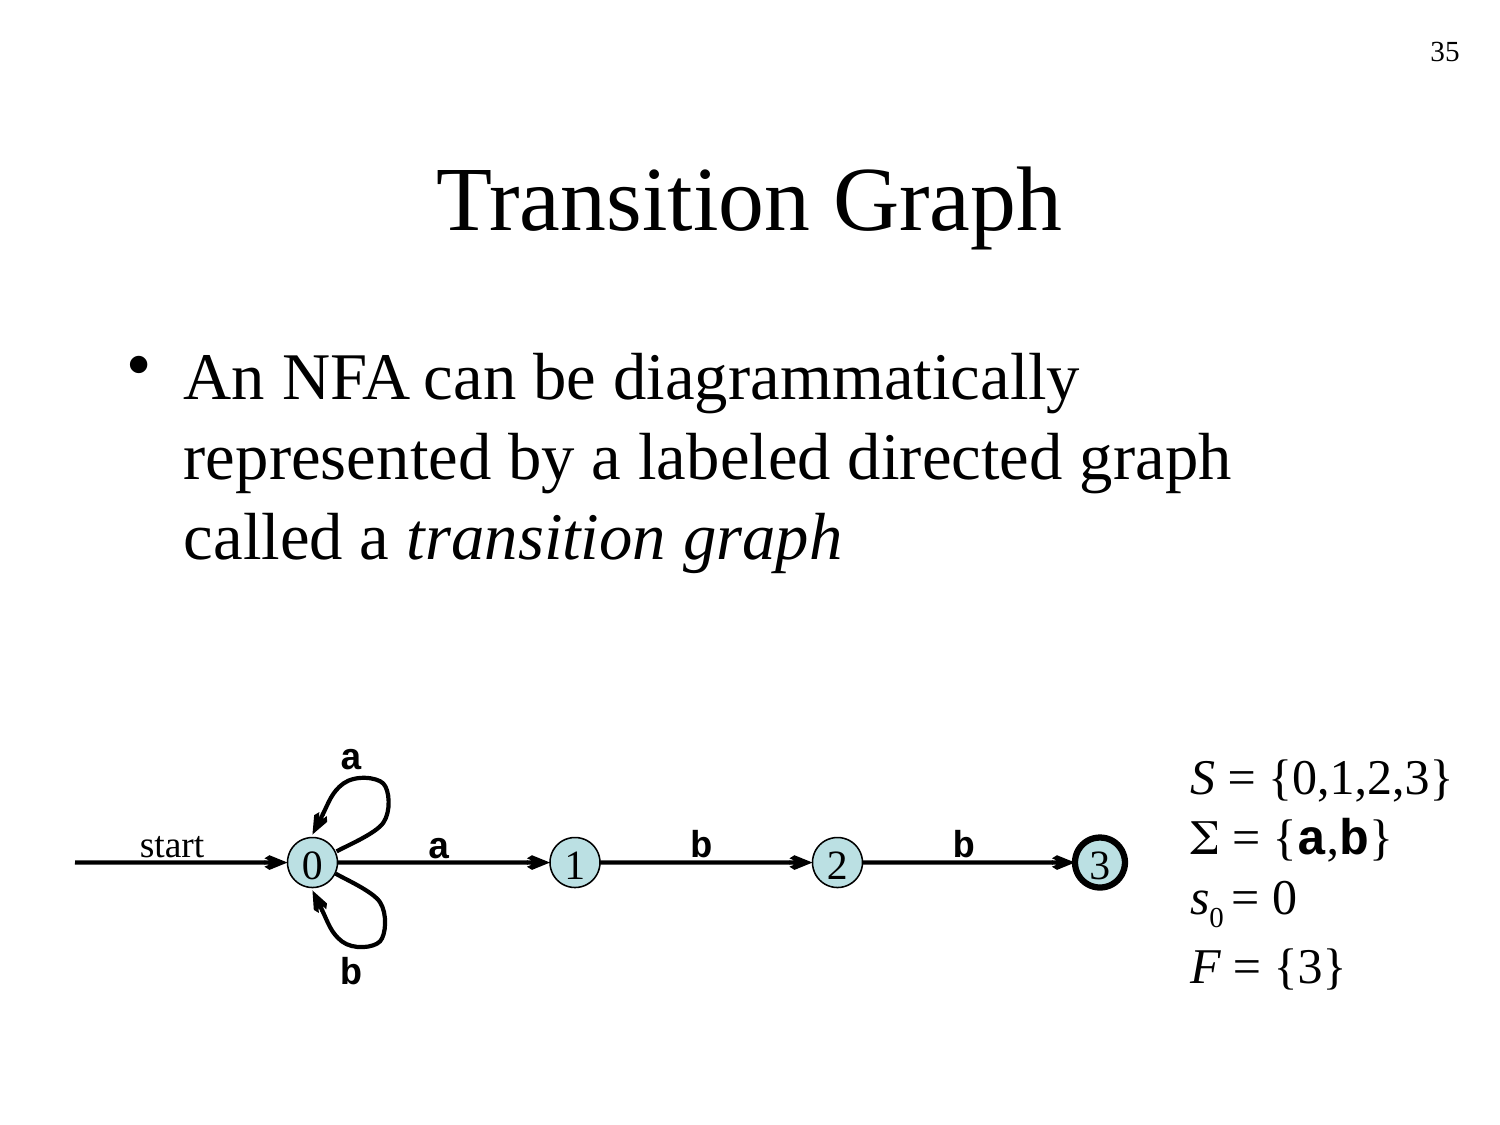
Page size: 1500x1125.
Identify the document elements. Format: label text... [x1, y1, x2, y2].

text_box [465, 855, 549, 870]
text_box a [325, 724, 378, 785]
text_box b [937, 812, 990, 873]
text_box 2 [812, 837, 863, 888]
text_box b [675, 812, 728, 873]
list An NFA can be diagrammatically represented by a labeled directed graph called a transition graph [112, 324, 1388, 1000]
text_box start [125, 863, 220, 873]
slide_number 35 [1162, 24, 1476, 101]
text_box b [325, 939, 378, 1000]
title Transition Graph [112, 99, 1388, 288]
text_box [990, 855, 1075, 870]
text_box [312, 780, 389, 852]
text_box a [412, 813, 465, 873]
text_box 0 [287, 837, 338, 888]
text_box 1 [549, 837, 600, 888]
text_box S = {0,1,2,3}  = {a,b} s0 = 0 F = {3} [1175, 737, 1469, 1001]
text_box start [125, 812, 220, 862]
text_box [728, 855, 812, 870]
text_box [312, 873, 386, 944]
text_box [74, 855, 288, 870]
text_box 3 [1075, 837, 1126, 888]
